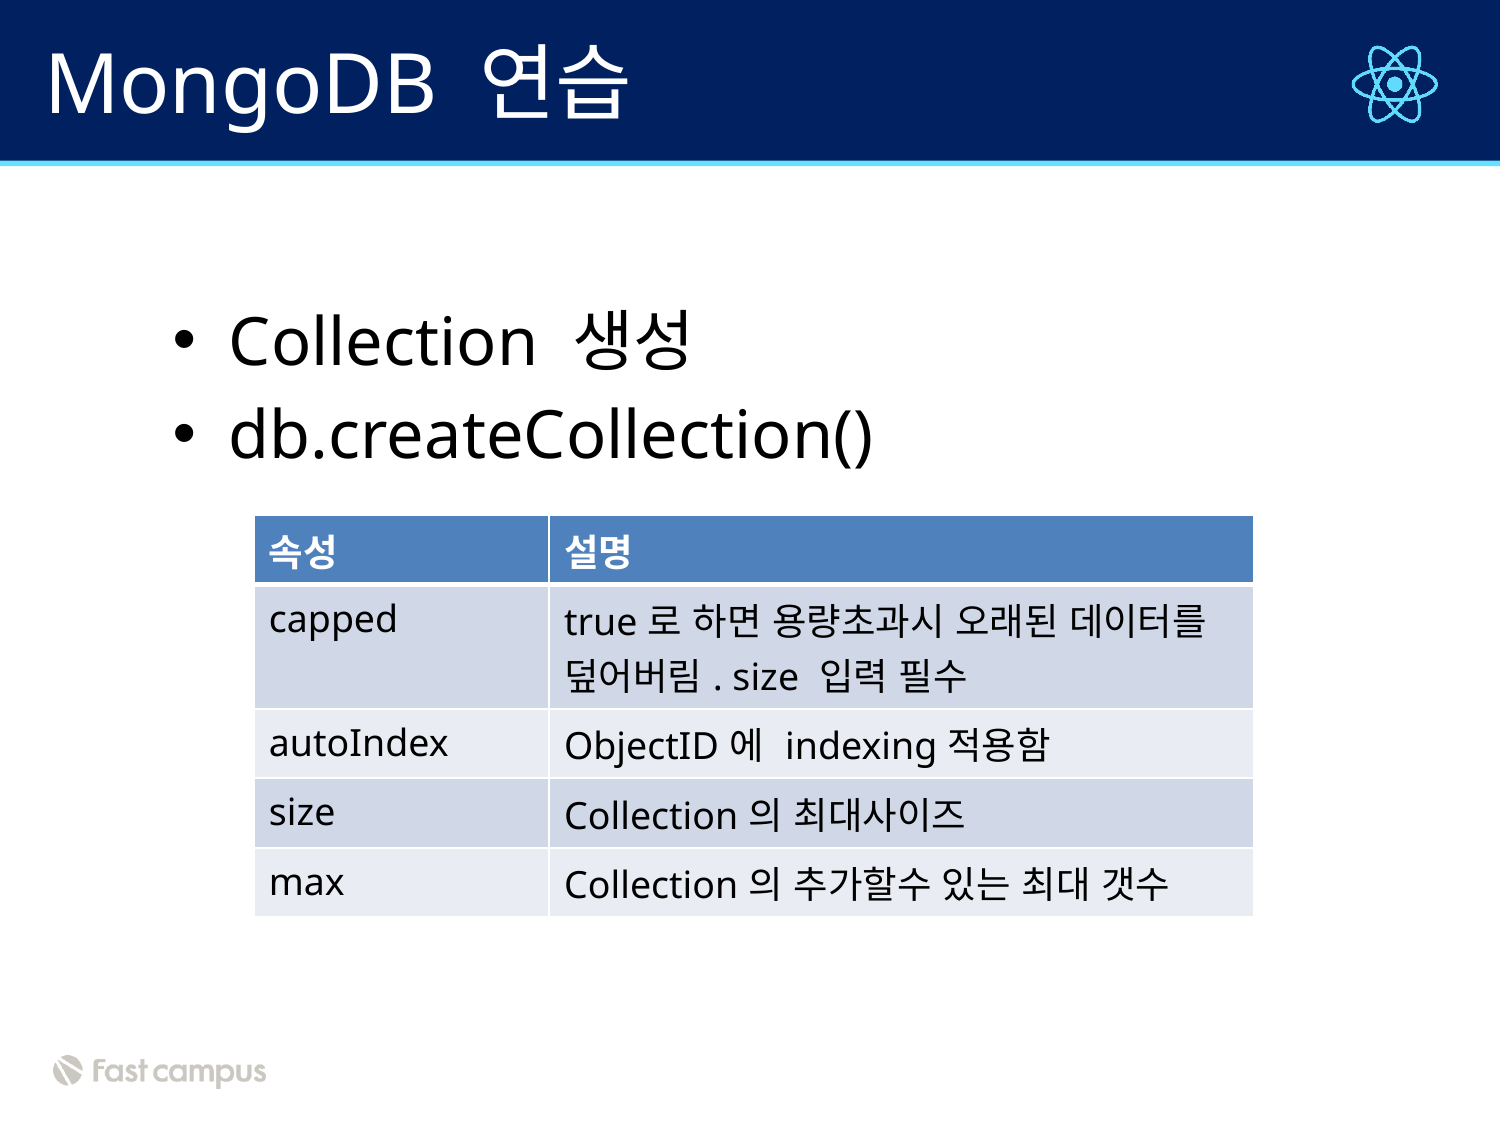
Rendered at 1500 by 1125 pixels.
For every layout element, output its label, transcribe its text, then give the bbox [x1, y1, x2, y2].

table_cell capped [255, 587, 548, 708]
table_header 속성 [255, 516, 548, 582]
title MongoDB 연습 [29, 0, 1380, 175]
table_cell size [255, 779, 548, 847]
table_cell true로 하면 용량초과시 오래된 데이터를 덮어버림. size 입력 필수 [550, 587, 1253, 708]
table_cell autoIndex [255, 710, 548, 777]
table_header 설명 [550, 516, 1253, 582]
table_cell ObjectID에 indexing적용함 [550, 710, 1253, 777]
table_cell Collection의 최대사이즈 [550, 779, 1253, 847]
list Collection 생성 db.createCollection() [157, 290, 1343, 953]
table_cell max [255, 849, 548, 916]
picture [1380, 36, 1444, 135]
table_cell Collection의 추가할수 있는 최대 갯수 [550, 849, 1253, 916]
